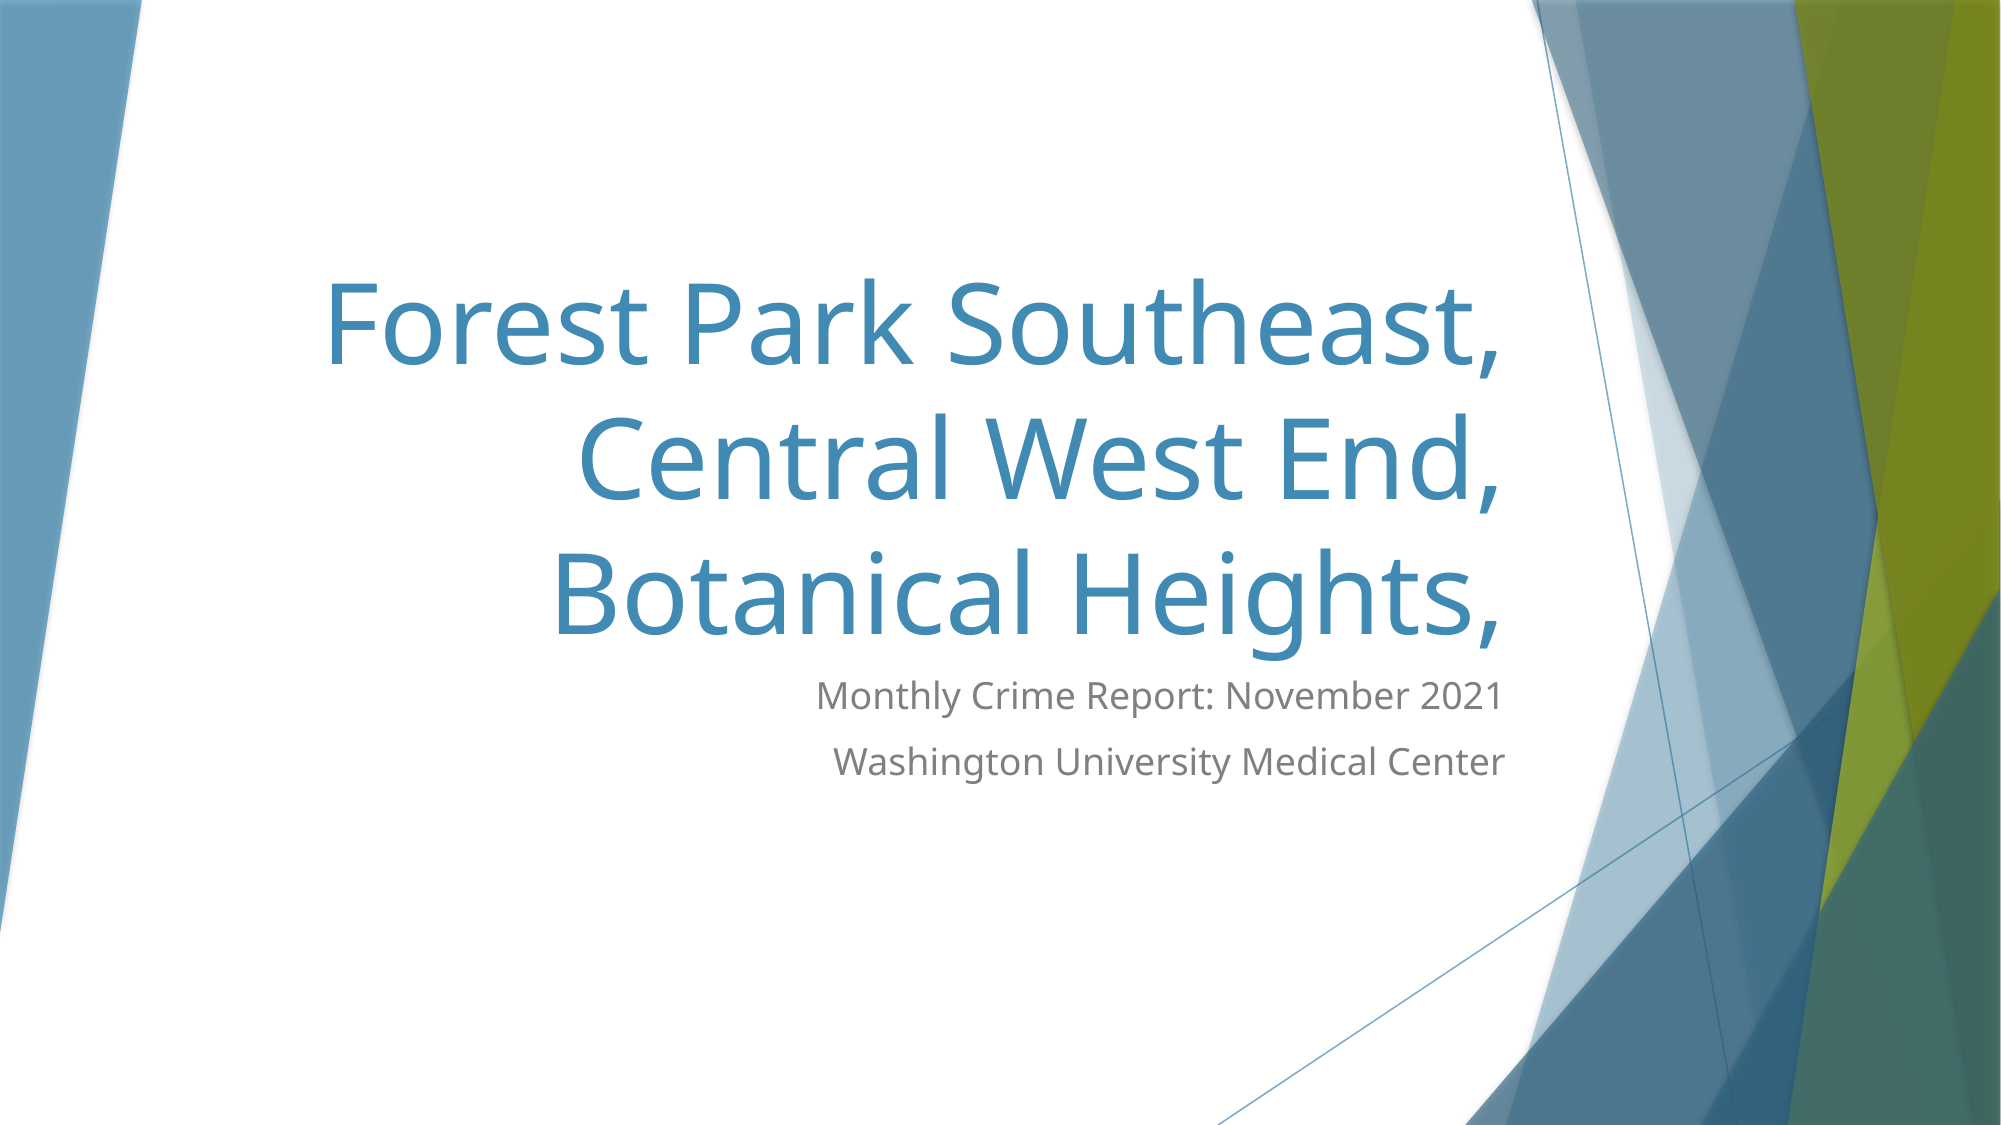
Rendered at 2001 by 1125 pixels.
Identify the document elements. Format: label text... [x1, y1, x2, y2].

title Forest Park Southeast, Central West End, Botanical Heights, [247, 394, 1522, 664]
subtitle Monthly Crime Report: November 2021 Washington University Medical Center [247, 664, 1522, 845]
